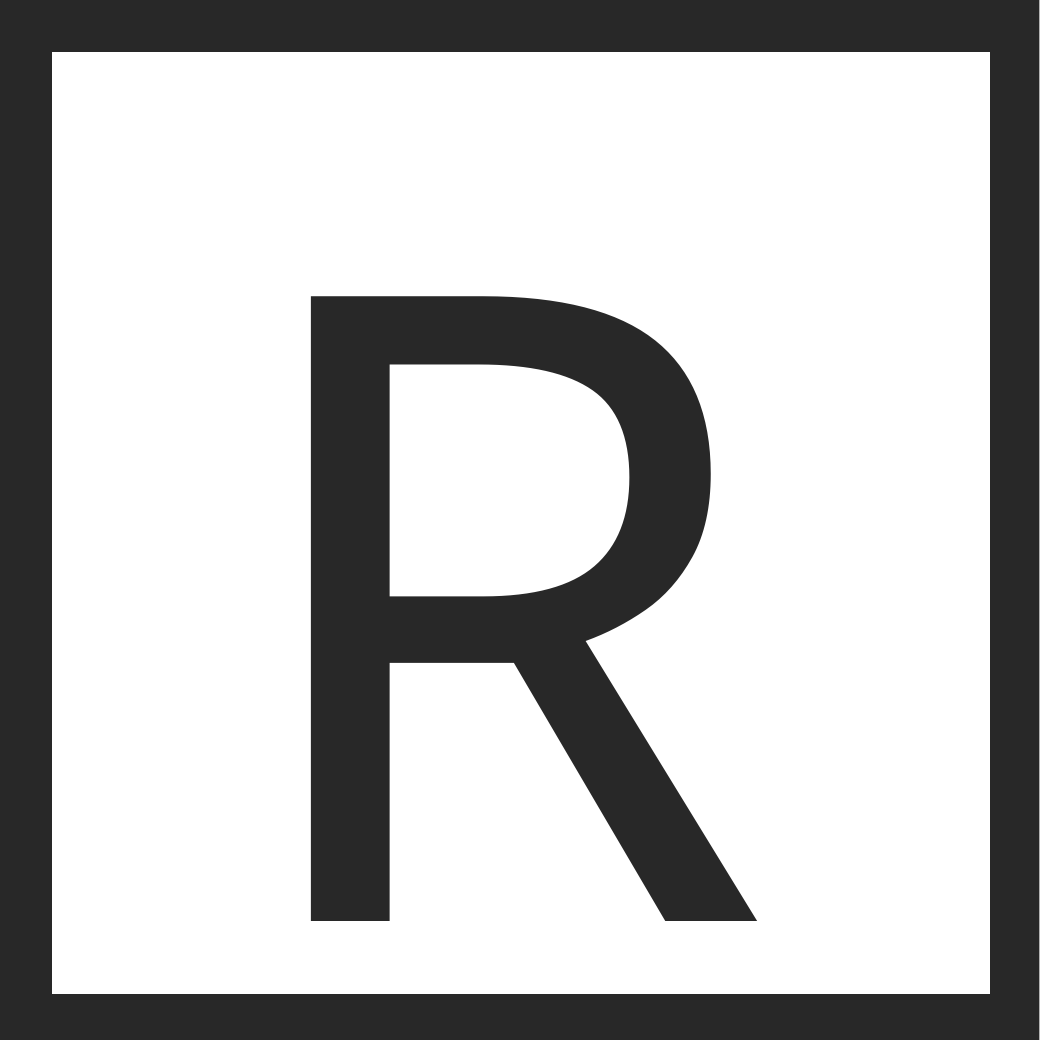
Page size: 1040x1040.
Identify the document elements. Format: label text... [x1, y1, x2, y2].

text_box RK [8, 38, 928, 1040]
text_box [25, 25, 1017, 1022]
